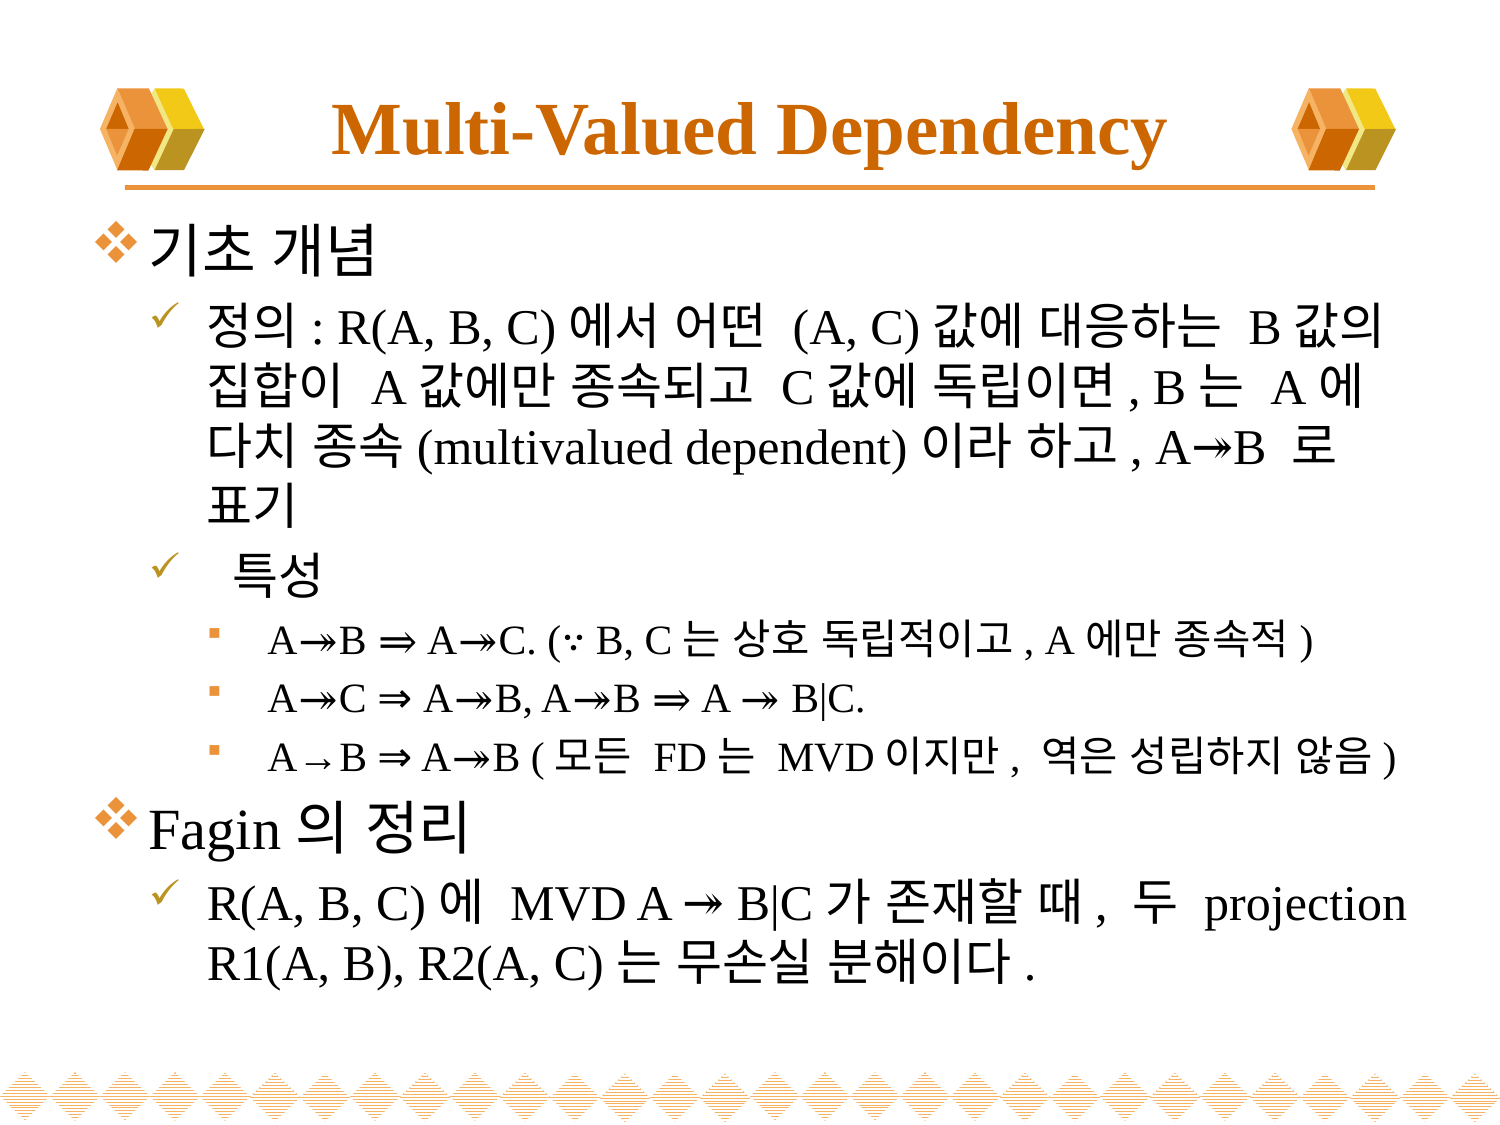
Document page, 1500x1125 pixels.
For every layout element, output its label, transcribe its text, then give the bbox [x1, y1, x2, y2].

title Multi-Valued Dependency [75, 67, 1425, 182]
list 기초 개념 정의: R(A, B, C)에서 어떤 (A, C)값에 대응하는 B값의 집합이 A값에만 종속되고 C값에 독립이면, B는 A에 다치 종속(multivalued dependent)이라 하고, A↠B 로 표기 특성 A↠B ⇒ A↠C. (∵ B, C는 상호 독립적이고, A에만 종속적) A↠C ⇒ A↠B, A↠B ⇒ A ↠ B|C. A→B ⇒ A↠B (모든 FD는 MVD이지만, 역은 성립하지 않음) Fagin의 정리 R(A, B, C)에 MVD A ↠ B|C가 존재할 때, 두 projection R1(A, B), R2(A, C)는 무손실 분해이다. [75, 202, 1425, 1004]
